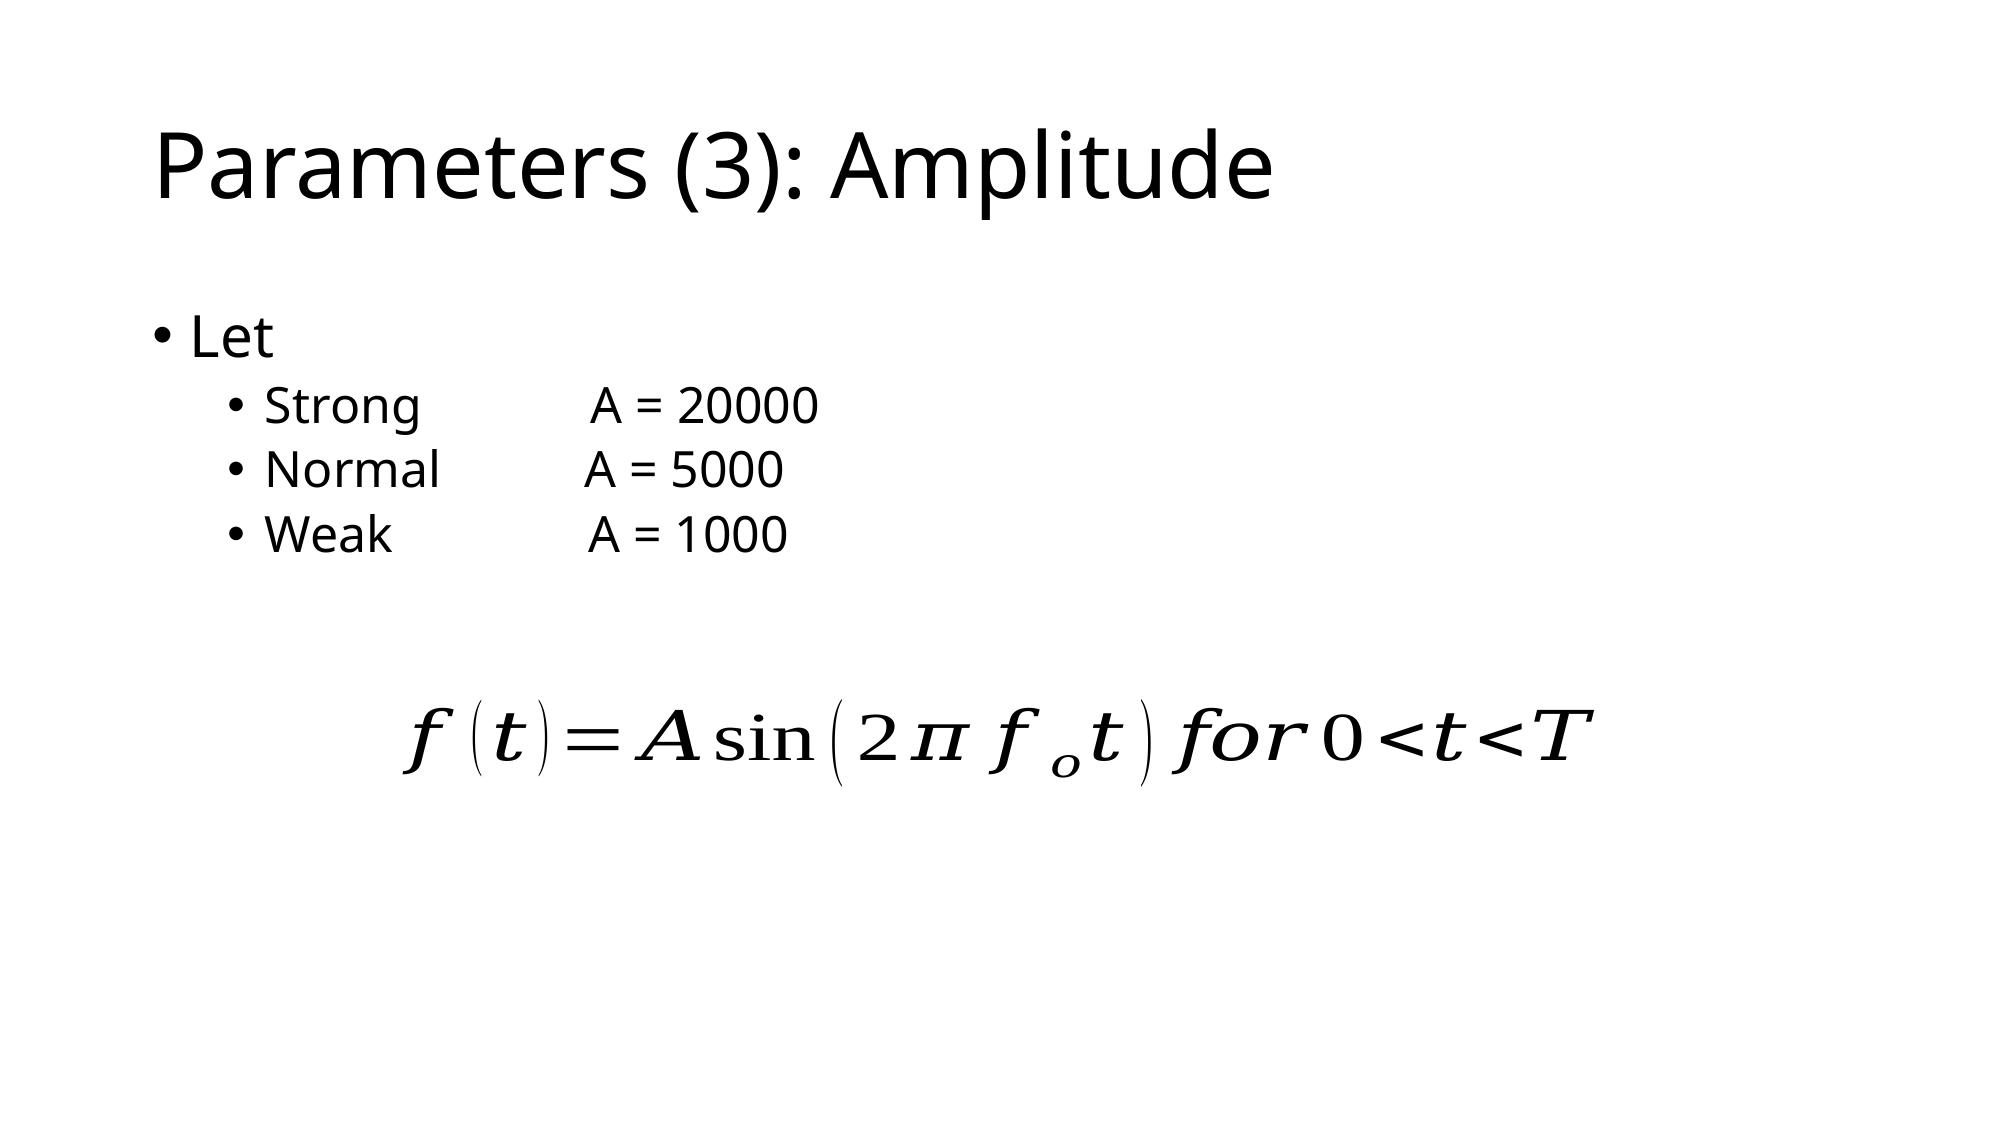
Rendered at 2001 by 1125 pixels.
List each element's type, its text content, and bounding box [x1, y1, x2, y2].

list Let Strong A = 20000 Normal A = 5000 Weak A = 1000 [137, 299, 1863, 615]
title Parameters (3): Amplitude [137, 59, 1863, 278]
